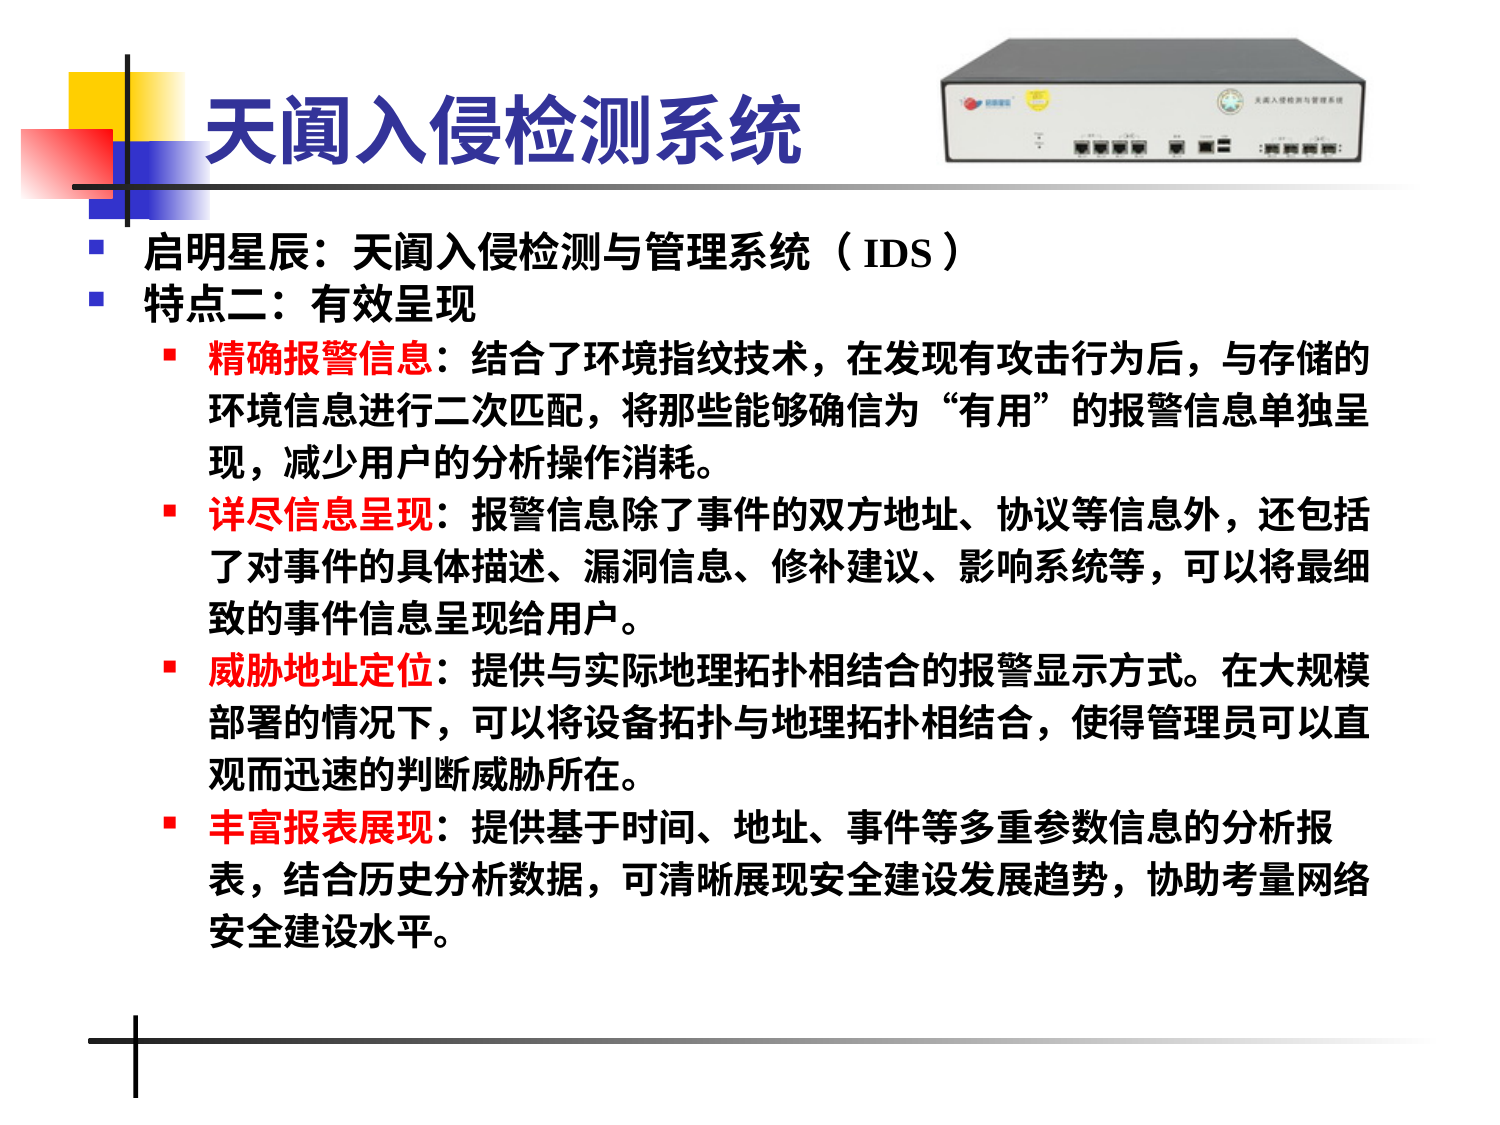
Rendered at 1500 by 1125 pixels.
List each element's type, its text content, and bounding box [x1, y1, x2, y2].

title 天阗入侵检测系统 [188, 23, 1468, 181]
list 启明星辰：天阗入侵检测与管理系统（IDS） 特点二：有效呈现 精确报警信息：结合了环境指纹技术，在发现有攻击行为后，与存储的环境信息进行二次匹配，将那些能够确信为“有用”的报警信息单独呈现，减少用户的分析操作消耗。 详尽信息呈现：报警信息除了事件的双方地址、协议等信息外，还包括了对事件的具体描述、漏洞信息、修补建议、影响系统等，可以将最细致的事件信息呈现给用户。 威胁地址定位：提供与实际地理拓扑相结合的报警显示方式。在大规模部署的情况下，可以将设备拓扑与地理拓扑相结合，使得管理员可以直观而迅速的判断威胁所在。 丰富报表展现：提供基于时间、地址、事件等多重参数信息的分析报表，结合历史分析数据，可清晰展现安全建设发展趋势，协助考量网络安全建设水平。 [71, 215, 1390, 977]
picture [935, 27, 1374, 173]
